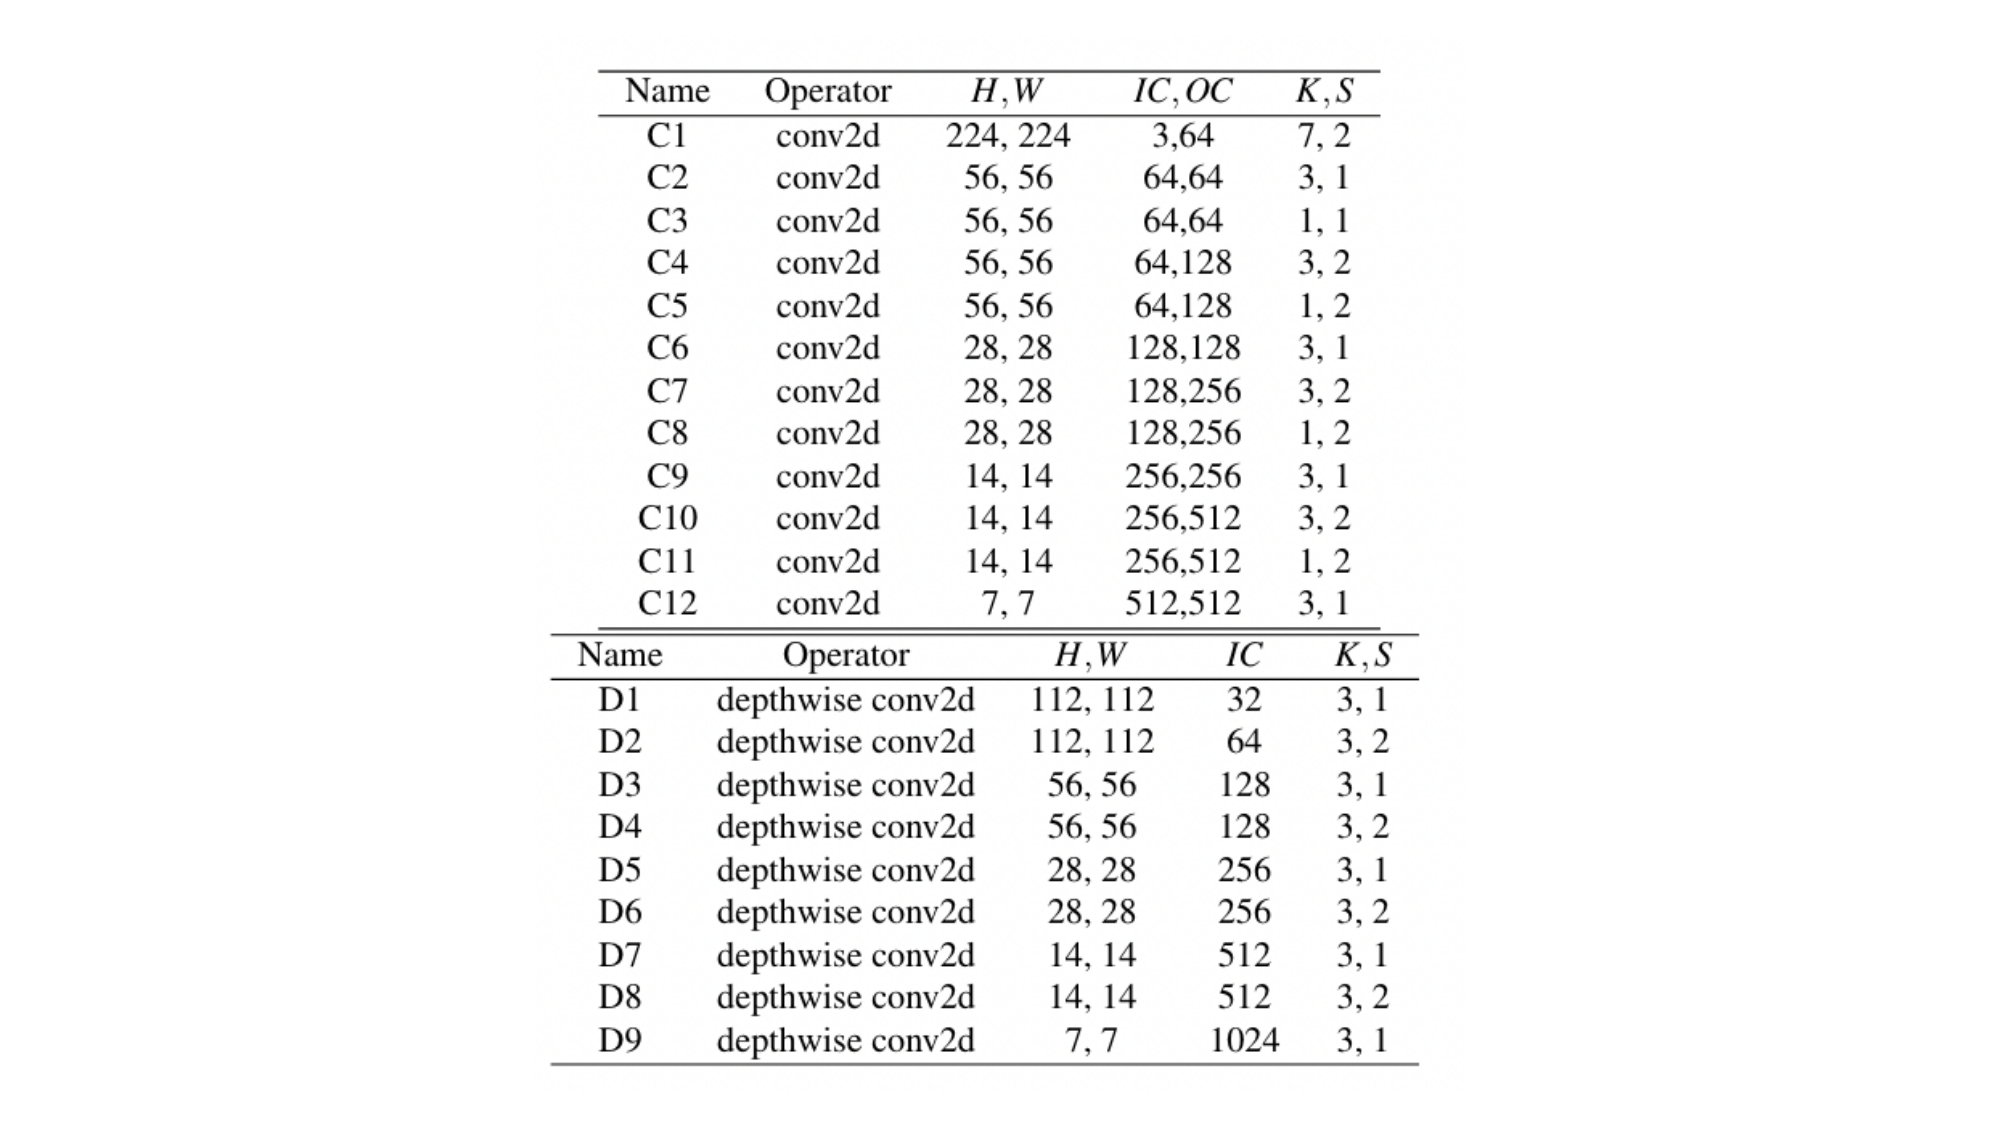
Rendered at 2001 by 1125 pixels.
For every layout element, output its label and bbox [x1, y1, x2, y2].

list [534, 33, 1466, 1092]
